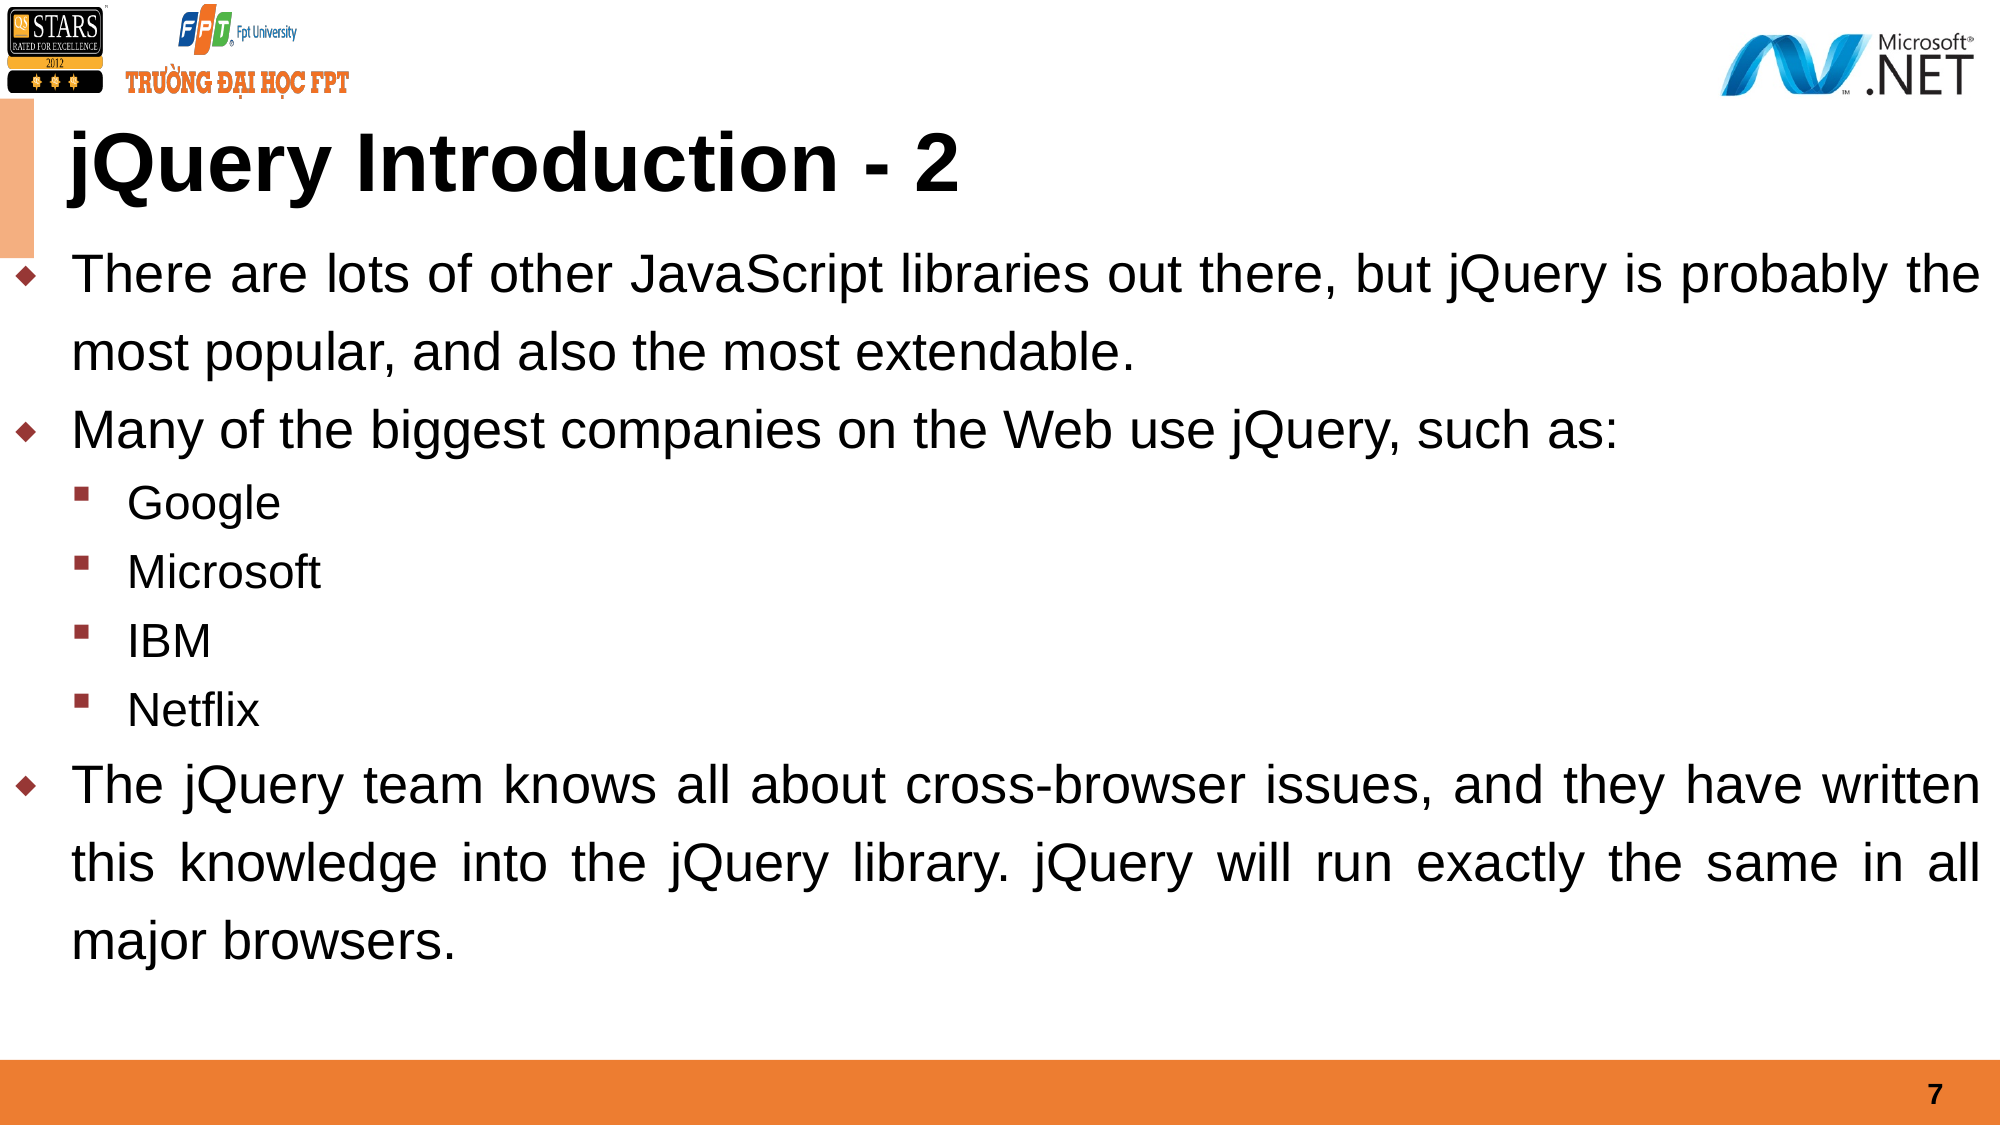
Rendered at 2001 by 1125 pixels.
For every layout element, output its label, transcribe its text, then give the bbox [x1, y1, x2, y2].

title jQuery Introduction - 2 [53, 111, 2000, 217]
slide_number 7 [1508, 1063, 1959, 1123]
picture [1685, 0, 2001, 129]
list There are lots of other JavaScript libraries out there, but jQuery is probably the most popular, and also the most extendable. Many of the biggest companies on the Web use jQuery, such as: Google Microsoft IBM Netflix The jQuery team knows all about cross-browser issues, and they have written this knowledge into the jQuery library. jQuery will run exactly the same in all major browsers. [0, 217, 2000, 1057]
picture [7, 4, 349, 99]
